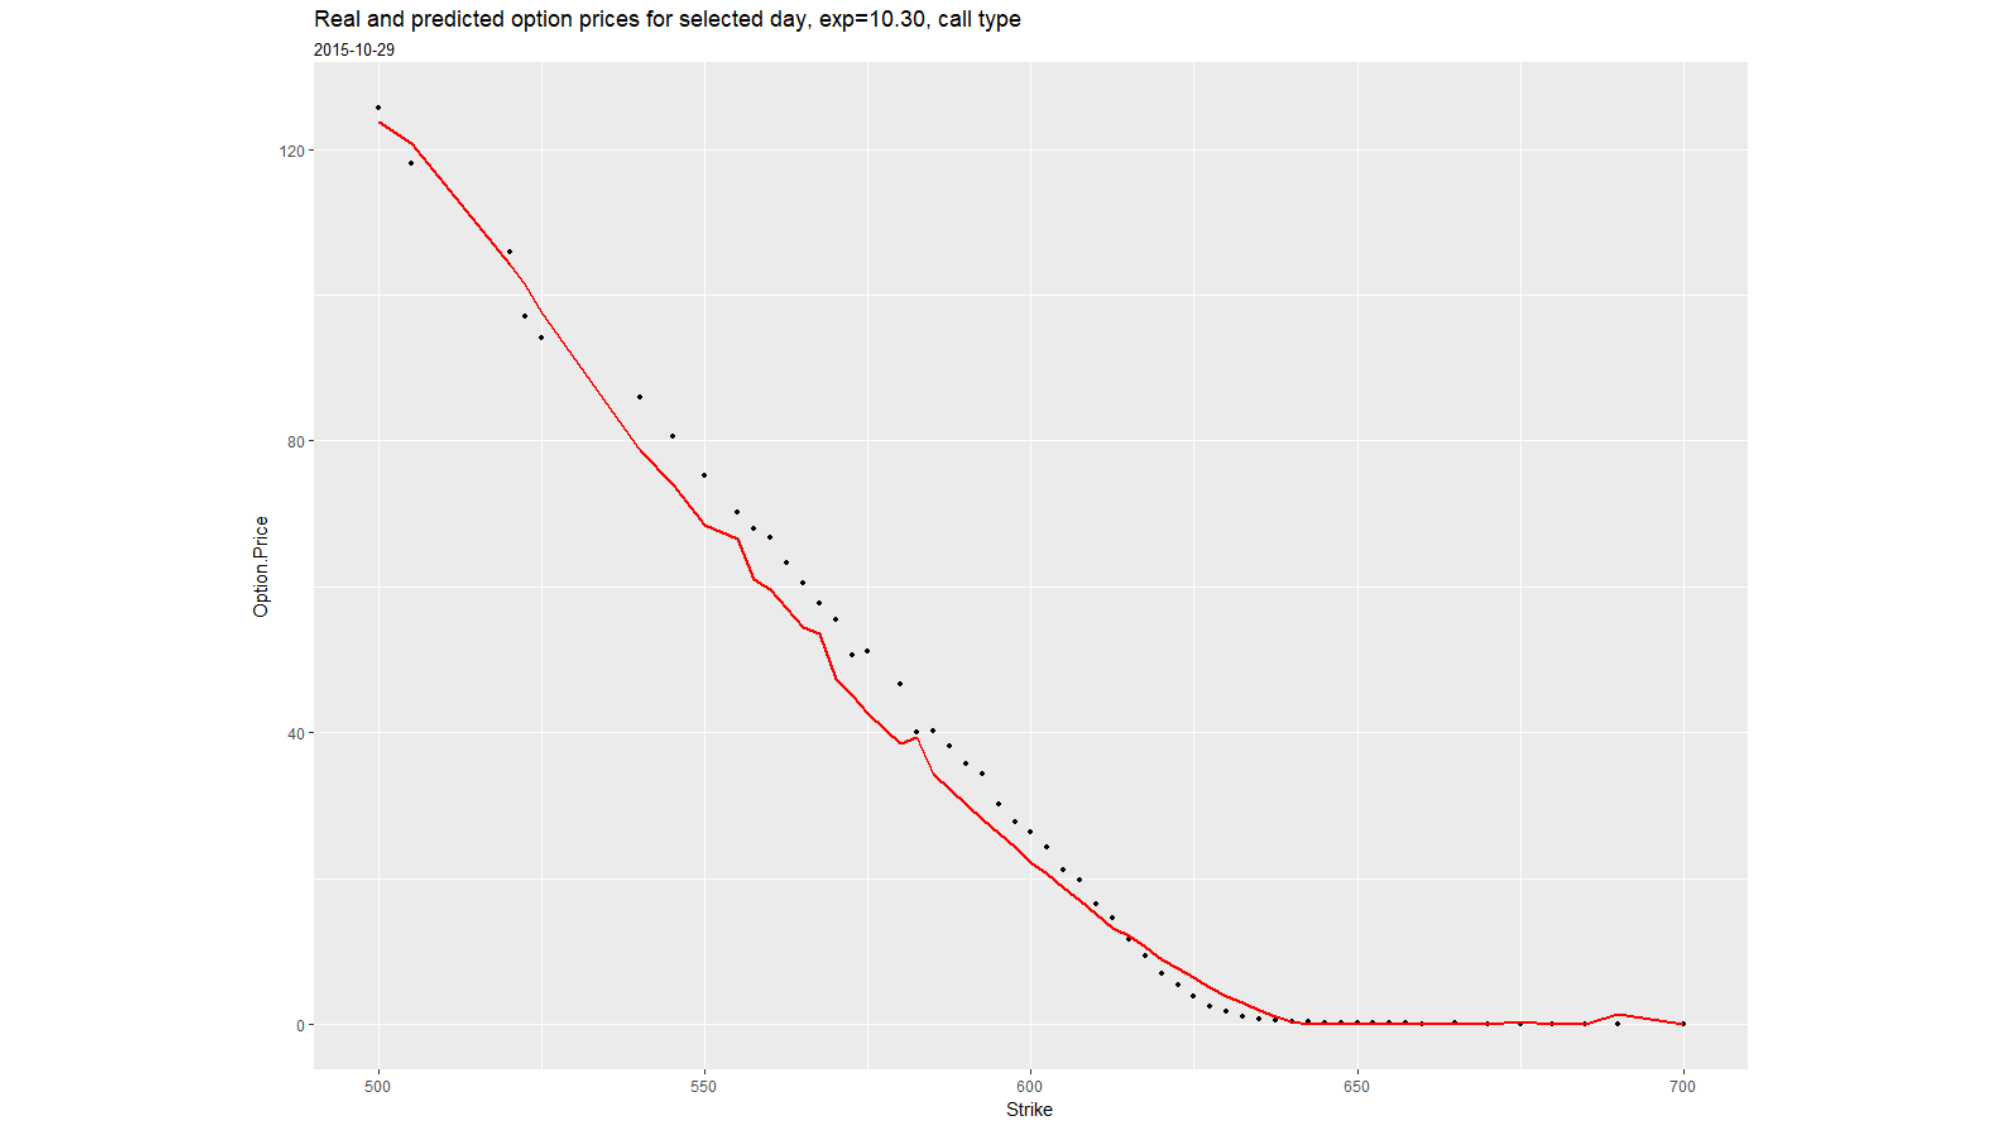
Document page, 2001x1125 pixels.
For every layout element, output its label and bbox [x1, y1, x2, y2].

picture [242, 0, 1758, 1125]
